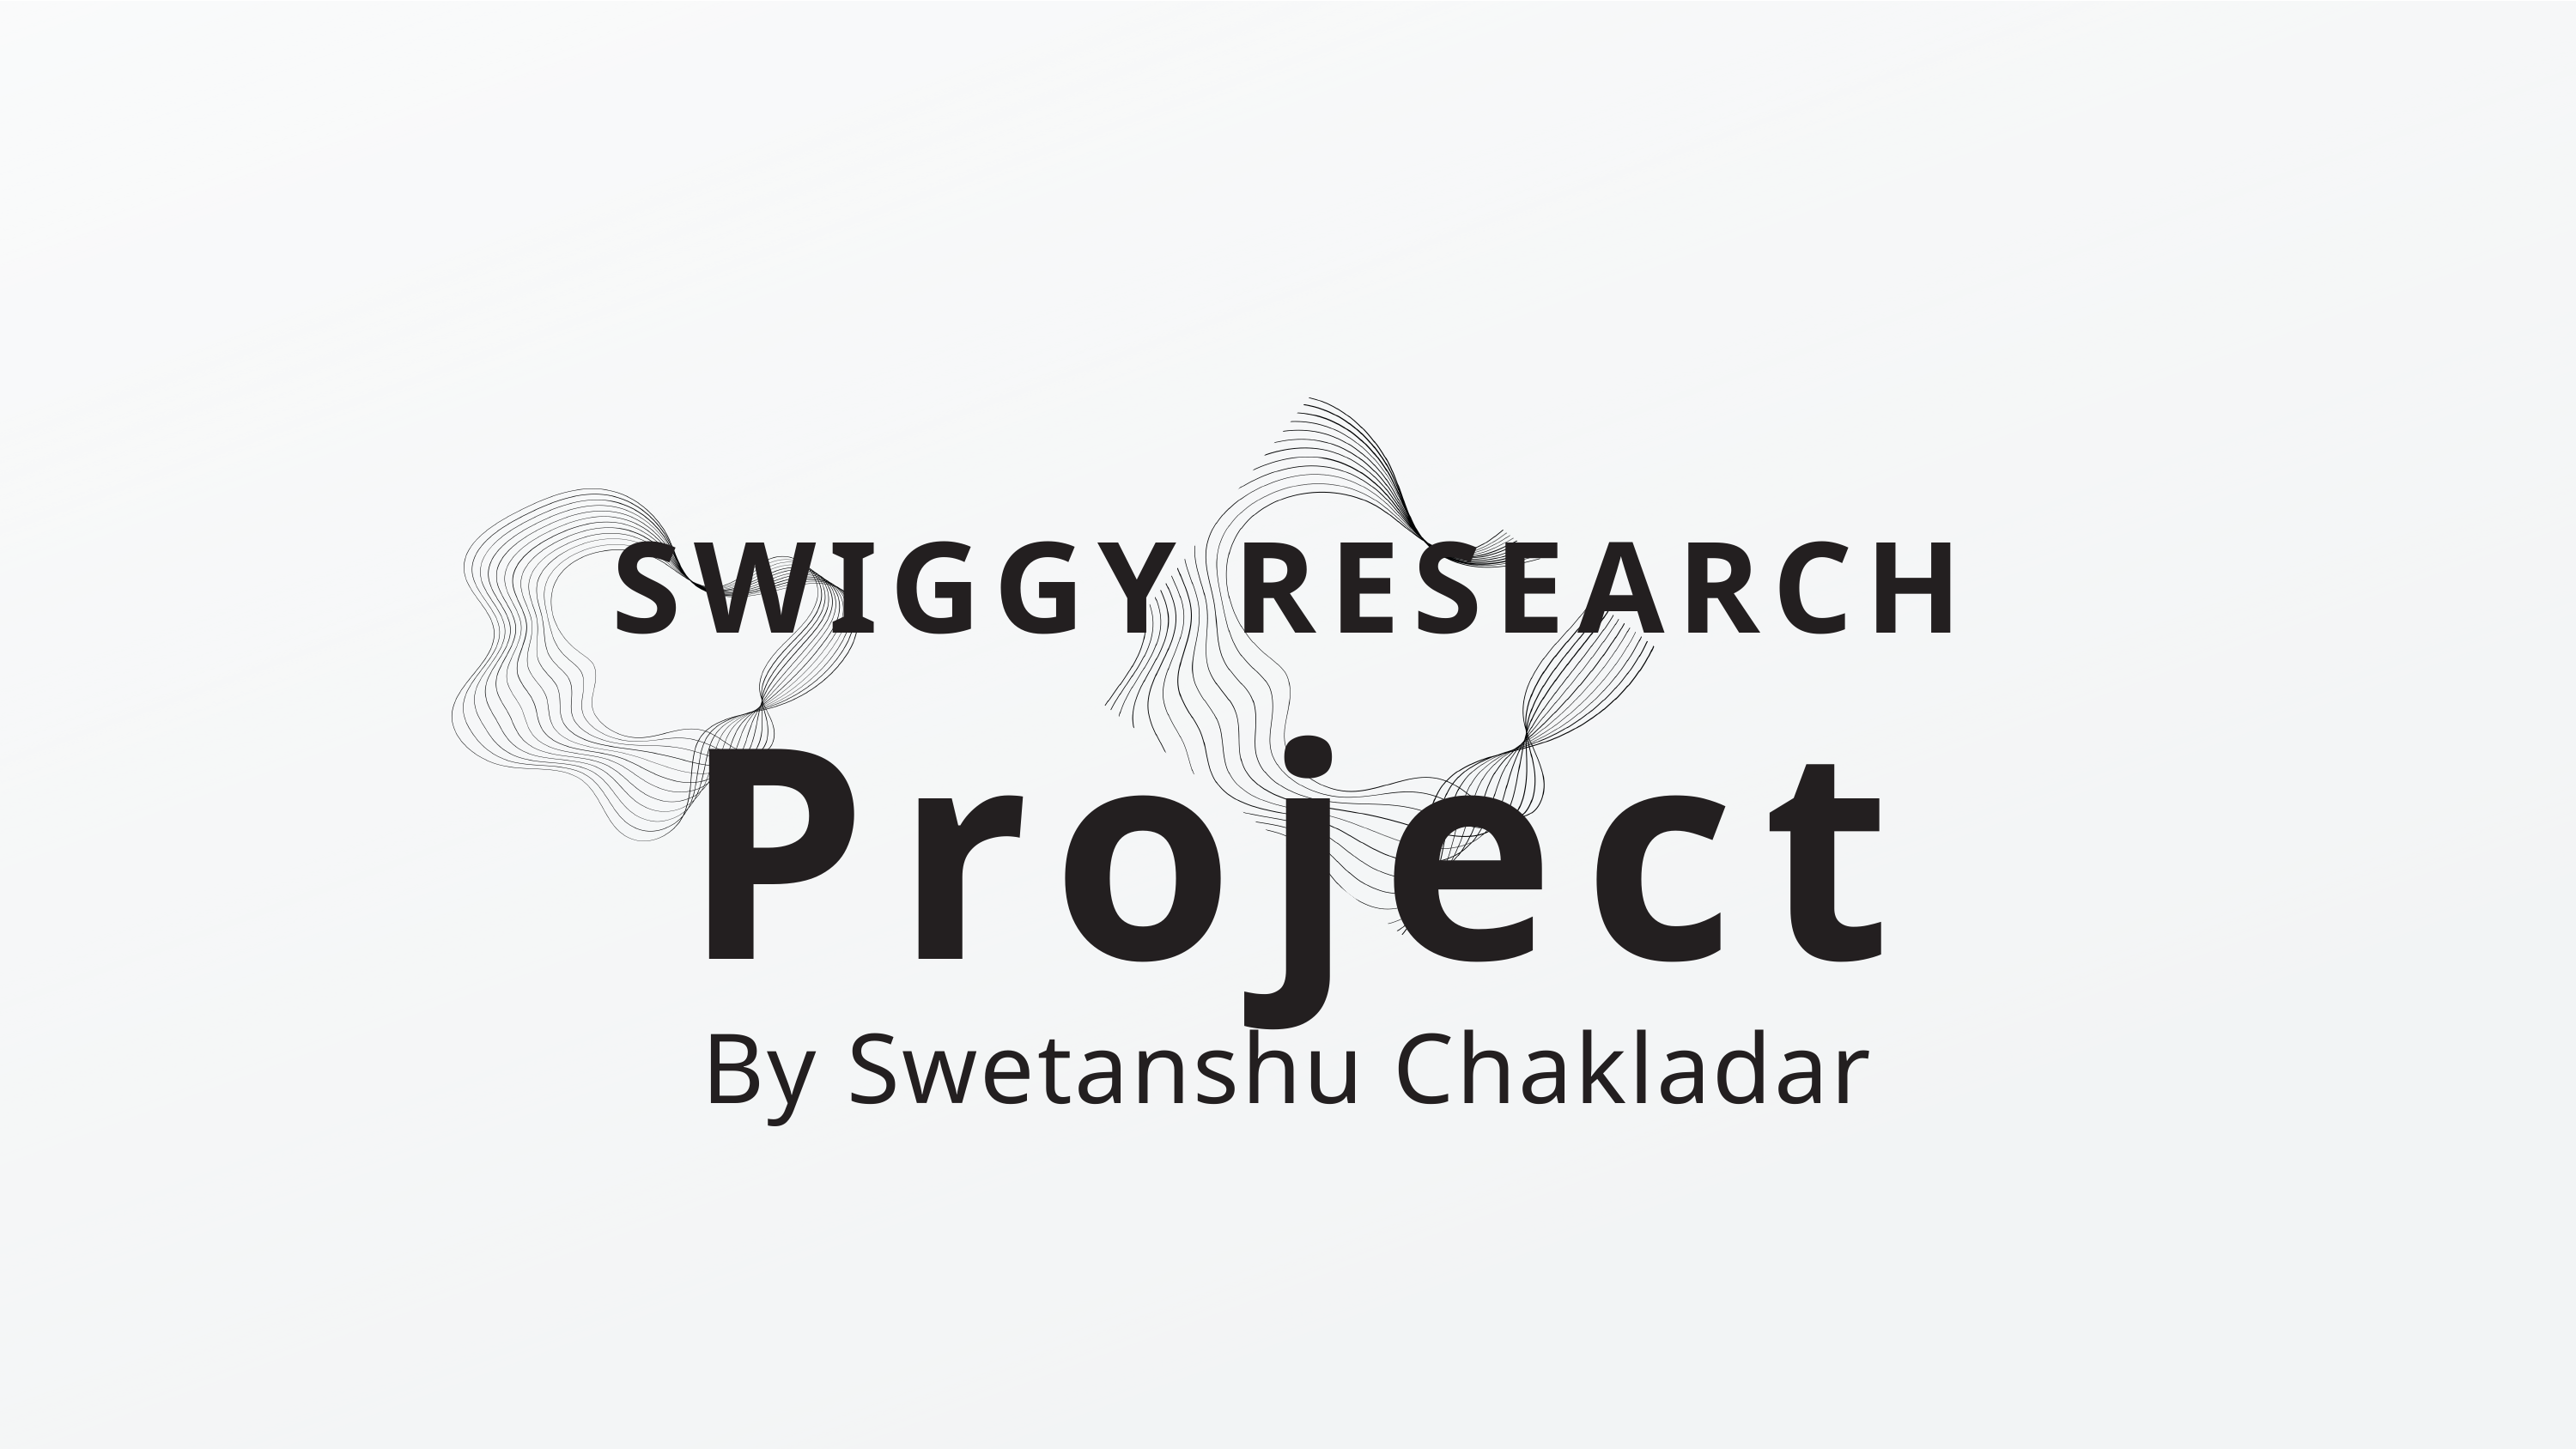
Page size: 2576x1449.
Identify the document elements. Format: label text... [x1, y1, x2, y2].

text_box By Swetanshu Chakladar [383, 1058, 2193, 1124]
text_box [451, 483, 596, 841]
text_box [0, 1, 2576, 1449]
text_box SWIGGY RESEARCH [596, 483, 1980, 659]
text_box [1242, 386, 1443, 483]
text_box Project [596, 659, 1980, 1018]
